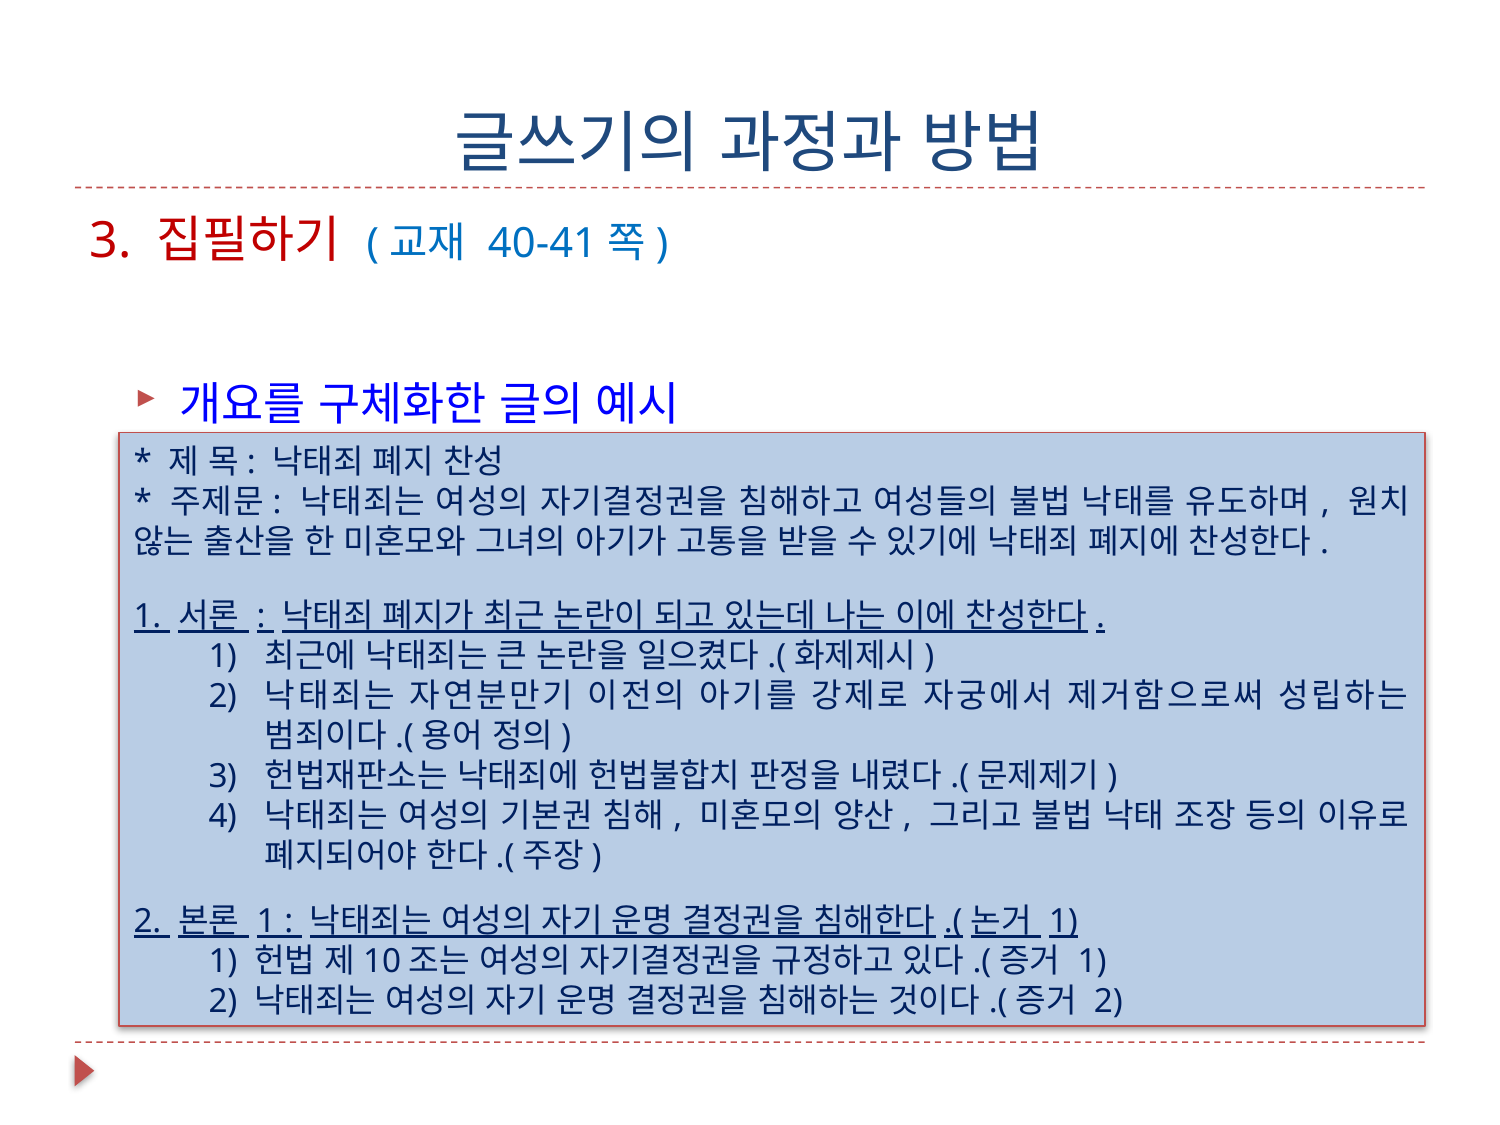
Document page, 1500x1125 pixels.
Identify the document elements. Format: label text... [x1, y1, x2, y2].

text_box * 제 목: 낙태죄 폐지 찬성 * 주제문: 낙태죄는 여성의 자기결정권을 침해하고 여성들의 불법 낙태를 유도하며, 원치 않는 출산을 한 미혼모와 그녀의 아기가 고통을 받을 수 있기에 낙태죄 폐지에 찬성한다. 1. 서론 : 낙태죄 폐지가 최근 논란이 되고 있는데 나는 이에 찬성한다. 최근에 낙태죄는 큰 논란을 일으켰다.(화제제시) 낙태죄는 자연분만기 이전의 아기를 강제로 자궁에서 제거함으로써 성립하는 범죄이다.(용어 정의) 헌법재판소는 낙태죄에 헌법불합치 판정을 내렸다.(문제제기) 낙태죄는 여성의 기본권 침해, 미혼모의 양산, 그리고 불법 낙태 조장 등의 이유로 폐지되어야 한다.(주장) 2. 본론 1 : 낙태죄는 여성의 자기 운명 결정권을 침해한다.(논거 1) 1) 헌법 제10조는 여성의 자기결정권을 규정하고 있다.(증거 1) 2) 낙태죄는 여성의 자기 운명 결정권을 침해하는 것이다.(증거 2) [118, 432, 1426, 1027]
list 3. 집필하기 (교재 40-41쪽) 개요를 구체화한 글의 예시 [75, 200, 1425, 1010]
title 글쓰기의 과정과 방법 [75, 24, 1425, 188]
